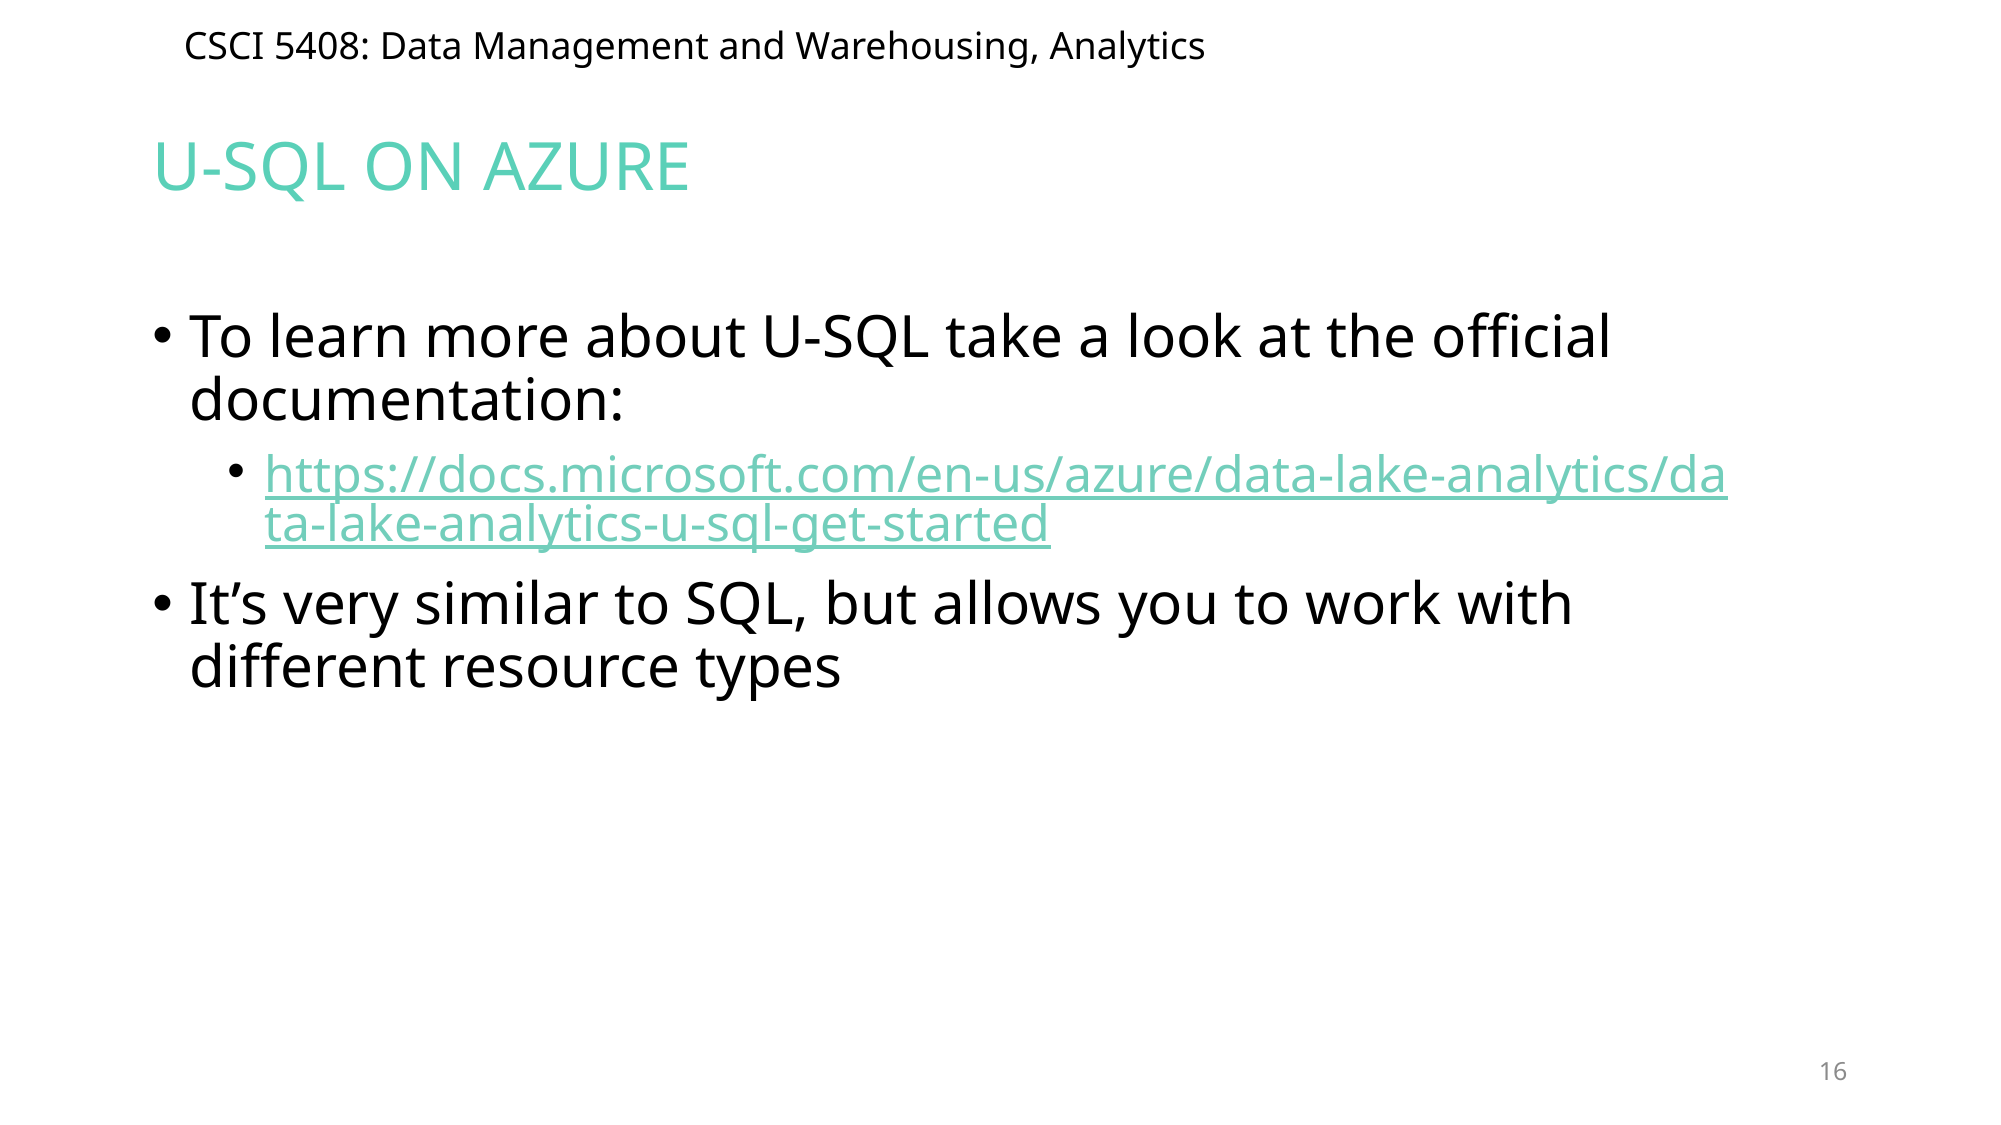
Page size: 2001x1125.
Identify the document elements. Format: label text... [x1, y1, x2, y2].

title U-SQL on azure [137, 59, 1863, 278]
slide_number 16 [1412, 1042, 1863, 1103]
list To learn more about U-SQL take a look at the official documentation: https://docs.microsoft.com/en-us/azure/data-lake-analytics/data-lake-analytics-u-sql-get-started It’s very similar to SQL, but allows you to work with different resource types [137, 299, 1760, 1014]
